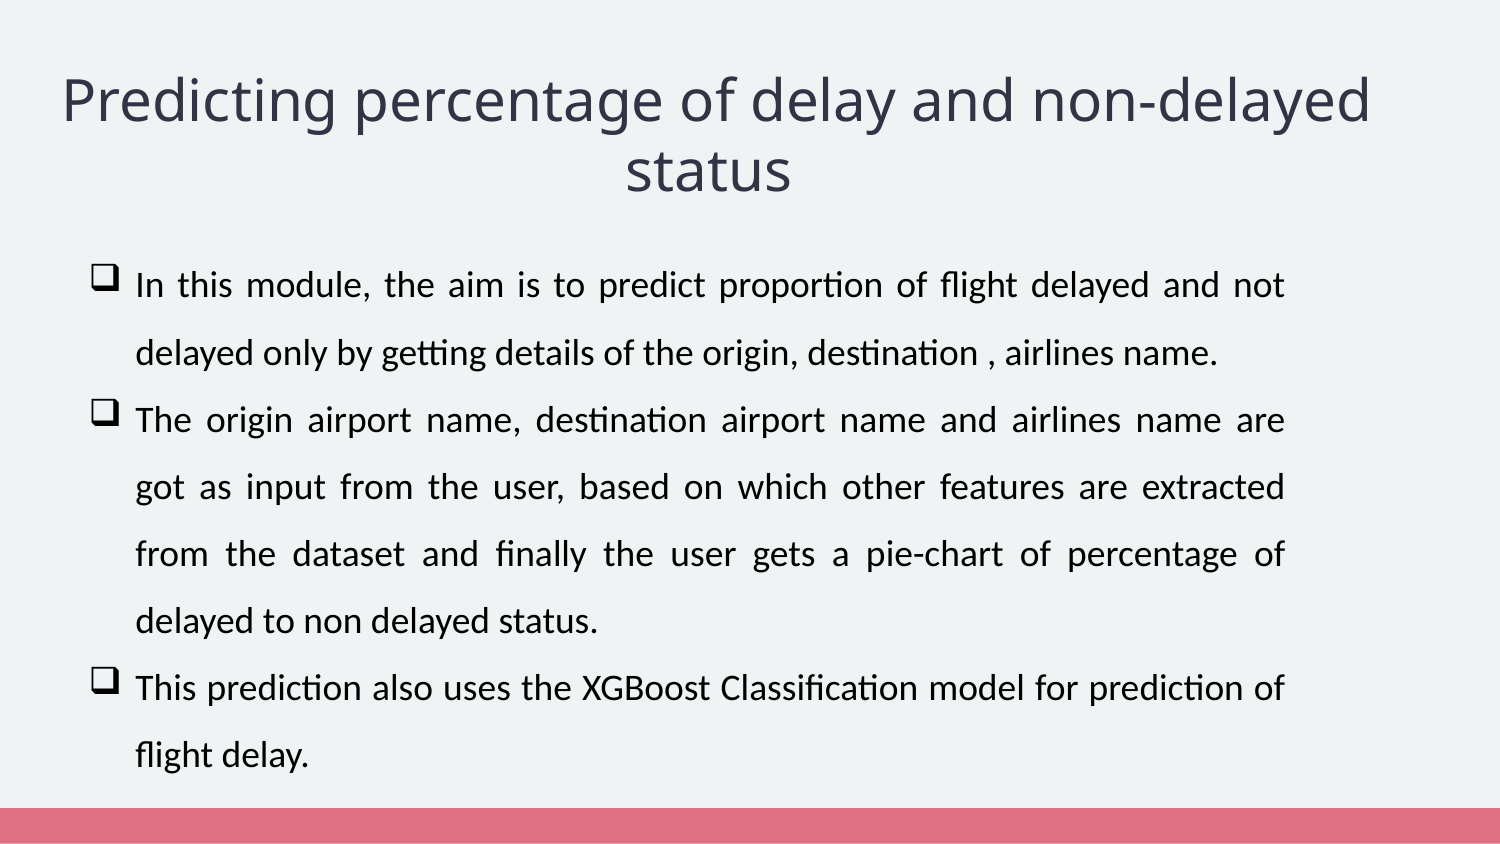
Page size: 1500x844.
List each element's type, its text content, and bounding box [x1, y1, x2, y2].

title Predicting percentage of delay and non-delayed status [25, 48, 1408, 150]
text_box In this module, the aim is to predict proportion of flight delayed and not delayed only by getting details of the origin, destination , airlines name. The origin airport name, destination airport name and airlines name are got as input from the user, based on which other features are extracted from the dataset and finally the user gets a pie-chart of percentage of delayed to non delayed status. This prediction also uses the XGBoost Classification model for prediction of flight delay. [73, 230, 1340, 844]
